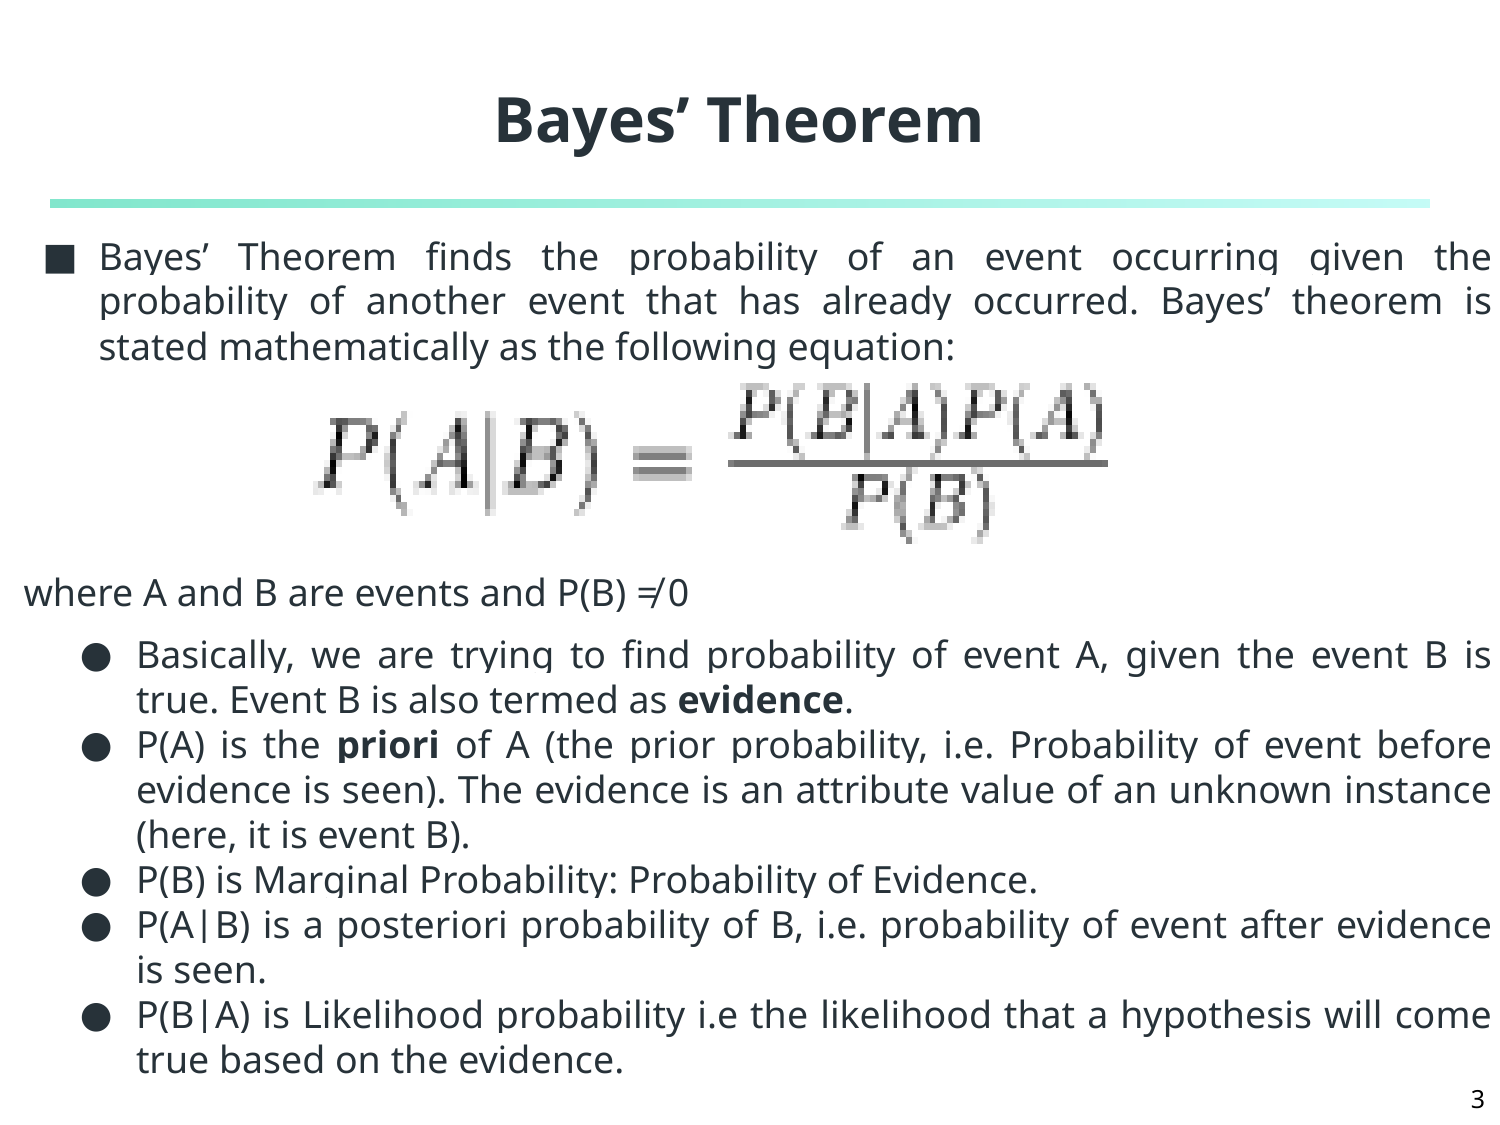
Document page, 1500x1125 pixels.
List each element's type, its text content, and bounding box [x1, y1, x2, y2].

slide_number 3 [1187, 1063, 1500, 1125]
list Bayes’ Theorem finds the probability of an event occurring given the probability of another event that has already occurred. Bayes’ theorem is stated mathematically as the following equation: where A and B are events and P(B) ≠ 0 Basically, we are trying to find probability of event A, given the event B is true. Event B is also termed as evidence. P(A) is the priori of A (the prior probability, i.e. Probability of event before evidence is seen). The evidence is an attribute value of an unknown instance (here, it is event B). P(B) is Marginal Probability: Probability of Evidence. P(A|B) is a posteriori probability of B, i.e. probability of event after evidence is seen. P(B|A) is Likelihood probability i.e the likelihood that a hypothesis will come true based on the evidence. [8, 224, 1500, 1063]
title Bayes’ Theorem [50, 62, 1429, 163]
picture [312, 383, 1108, 544]
